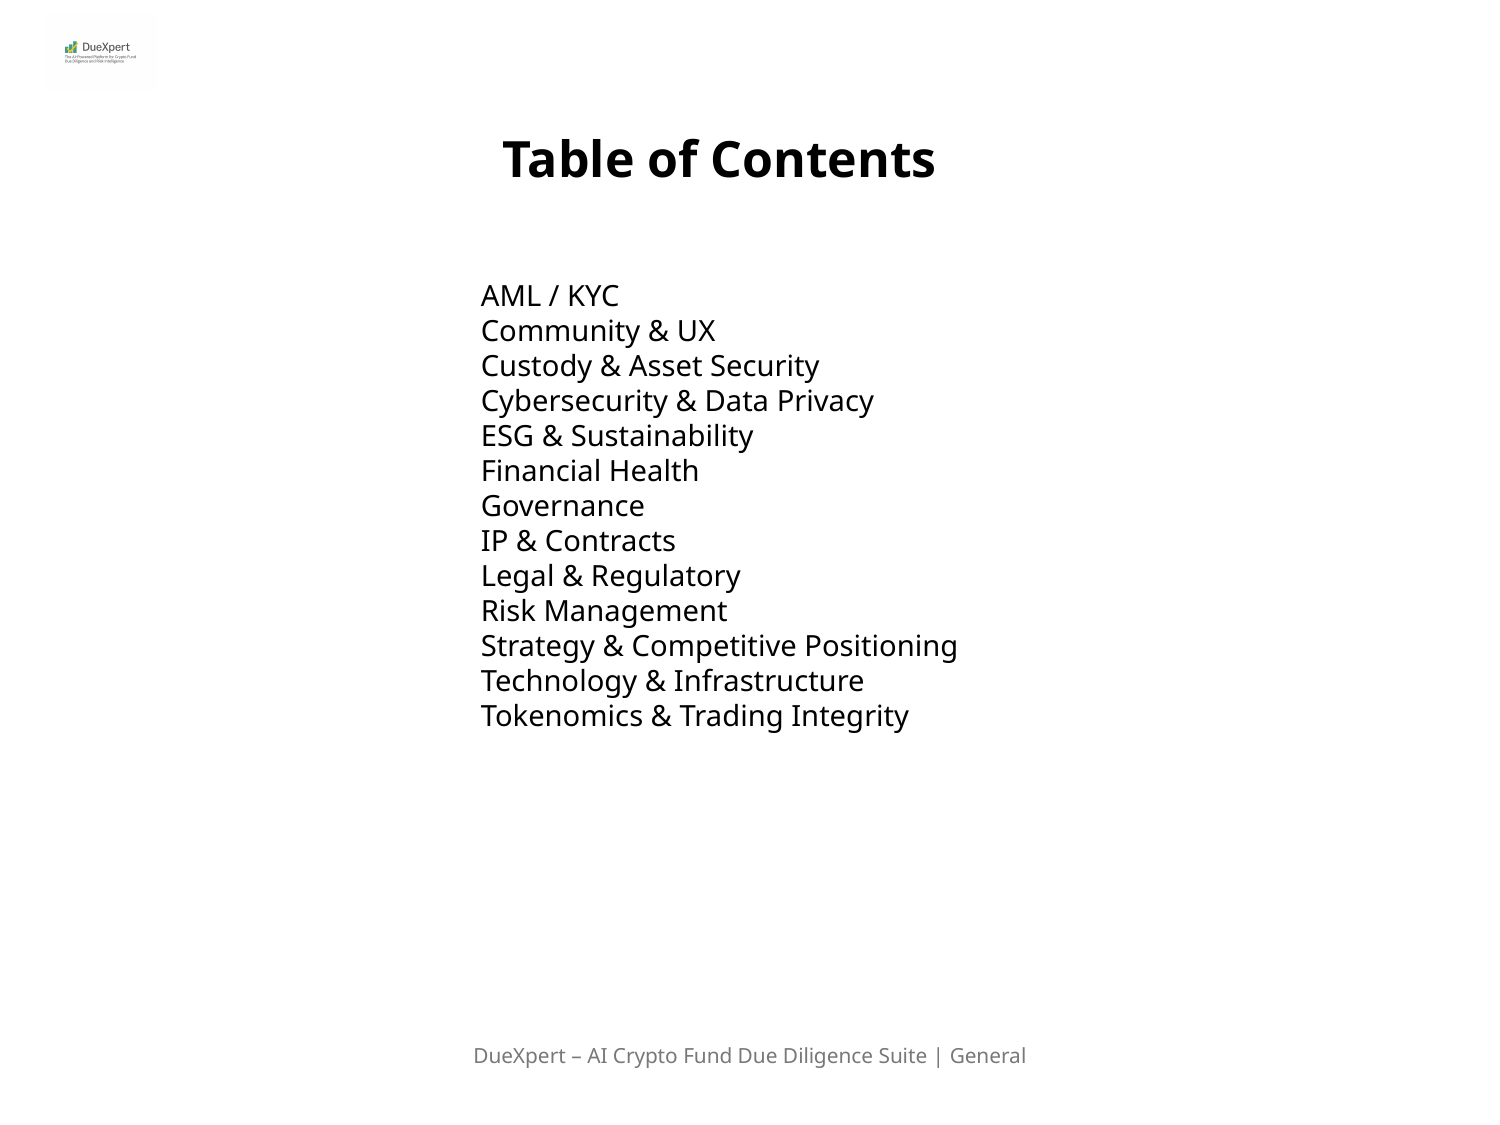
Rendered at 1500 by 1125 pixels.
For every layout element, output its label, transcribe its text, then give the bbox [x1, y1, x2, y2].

text_box DueXpert – AI Crypto Fund Due Diligence Suite | General [458, 1035, 1042, 1075]
text_box AML / KYC Community & UX Custody & Asset Security Cybersecurity & Data Privacy ESG & Sustainability Financial Health Governance IP & Contracts Legal & Regulatory Risk Management Strategy & Competitive Positioning Technology & Infrastructure Tokenomics & Trading Integrity [466, 224, 974, 740]
picture [44, 14, 158, 91]
text_box Table of Contents [488, 119, 952, 195]
